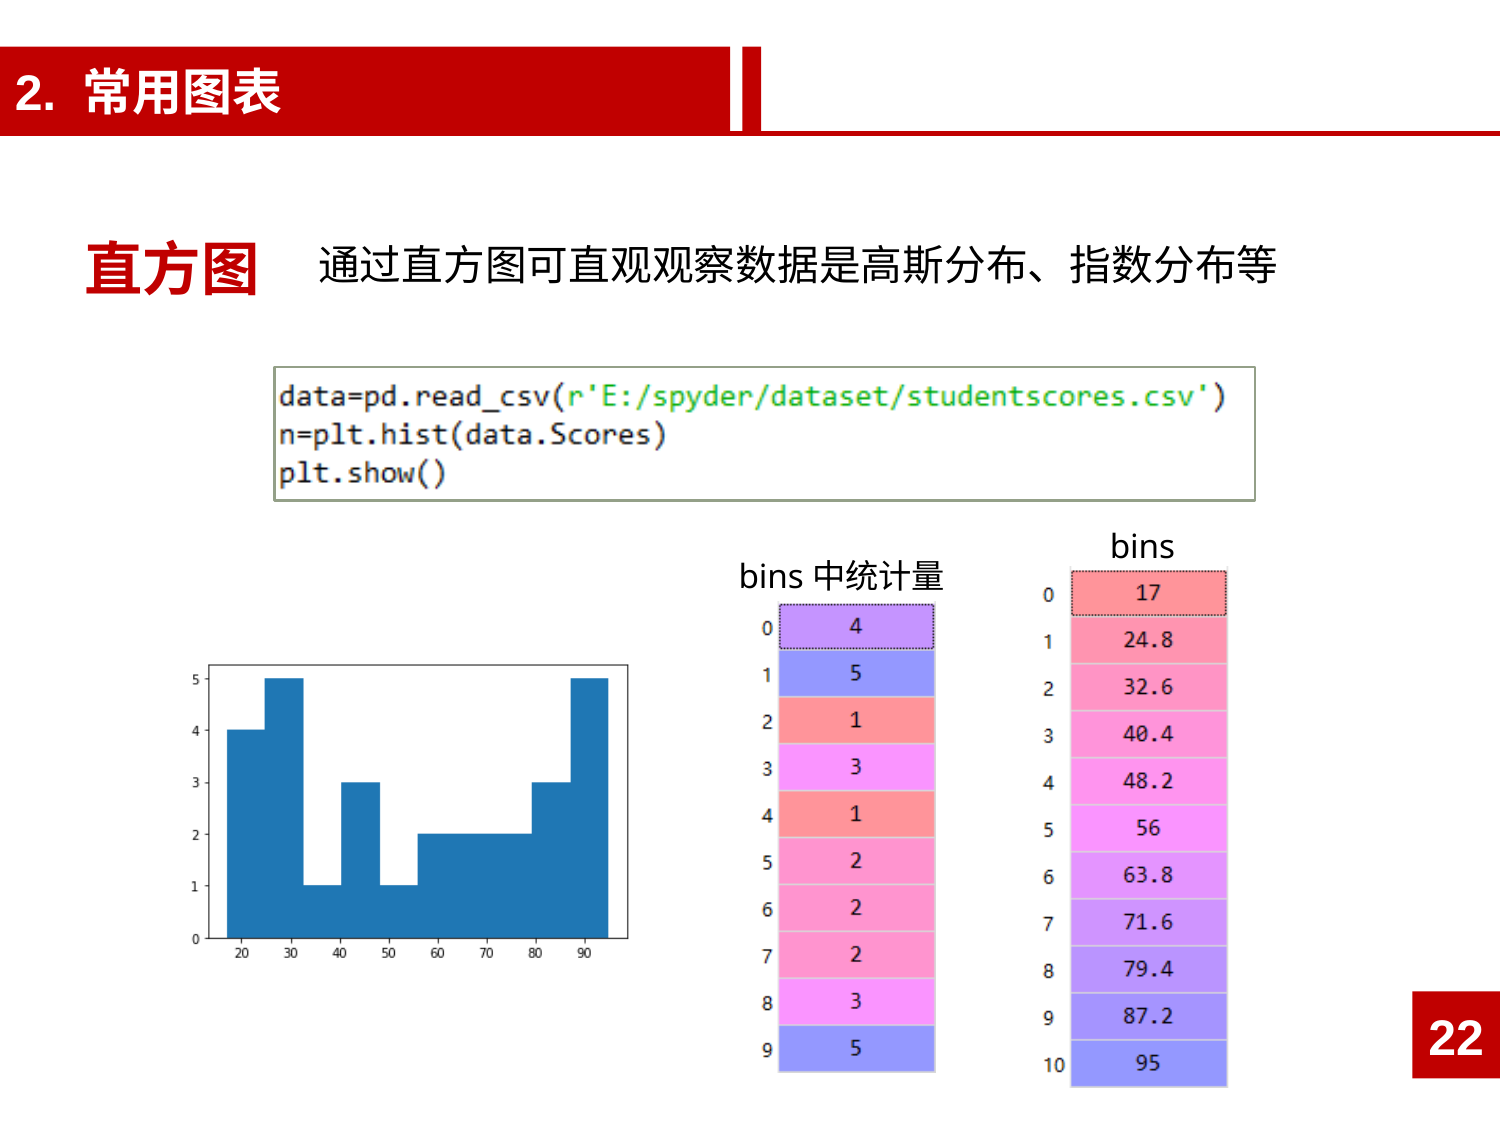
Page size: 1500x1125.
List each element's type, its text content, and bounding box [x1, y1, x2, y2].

picture [275, 367, 1255, 500]
text_box bins [1095, 517, 1190, 563]
text_box 2. 常用图表 [0, 46, 731, 132]
text_box 通过直方图可直观观察数据是高斯分布、指数分布等 [303, 231, 1294, 297]
picture [1036, 566, 1231, 1088]
text_box 直方图 [69, 210, 1440, 310]
text_box 22 [1412, 991, 1500, 1079]
text_box bins中统计量 [723, 547, 960, 603]
picture [181, 657, 636, 969]
text_box [742, 46, 762, 130]
picture [758, 600, 937, 1074]
